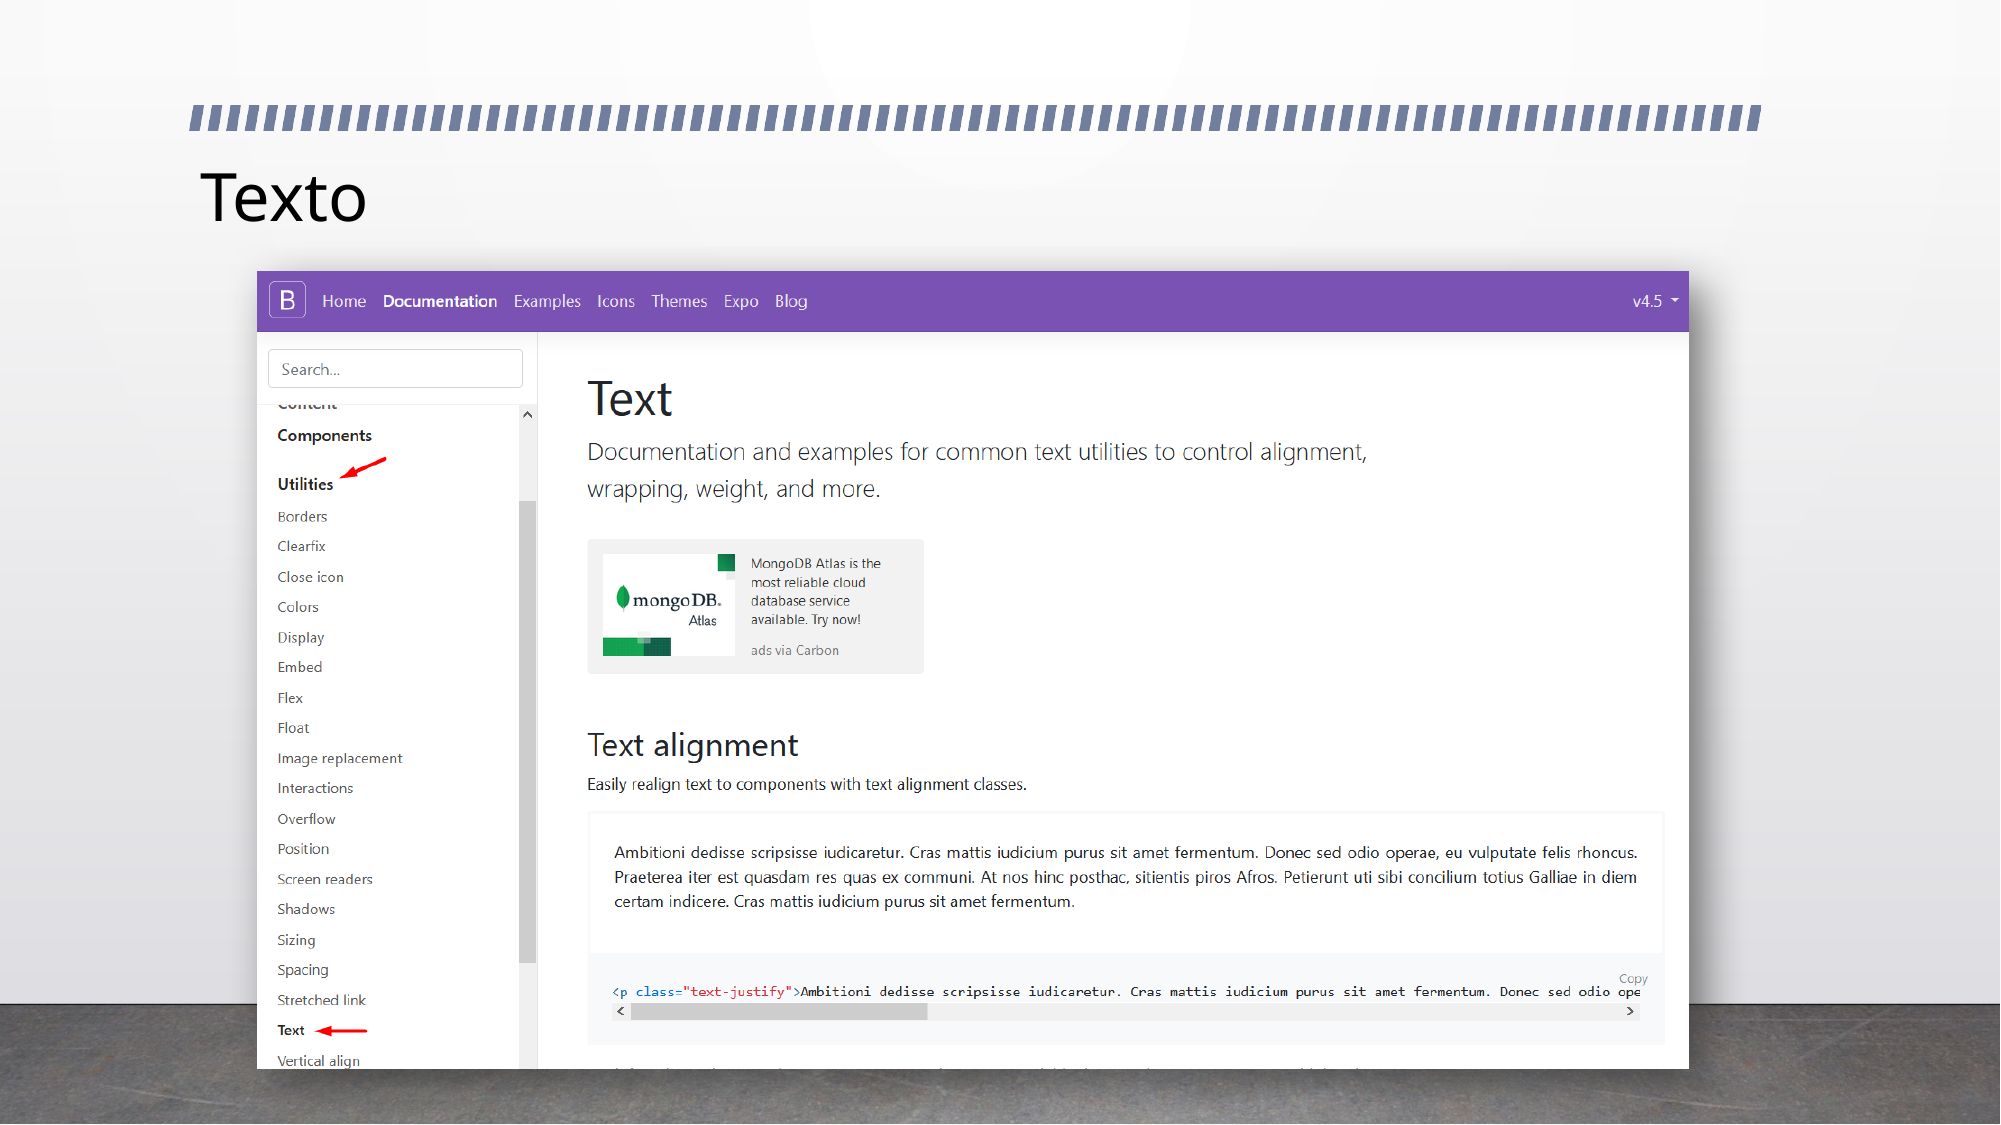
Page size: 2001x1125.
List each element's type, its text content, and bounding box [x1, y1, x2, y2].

picture [0, 271, 2000, 1124]
title Texto [185, 156, 1761, 329]
